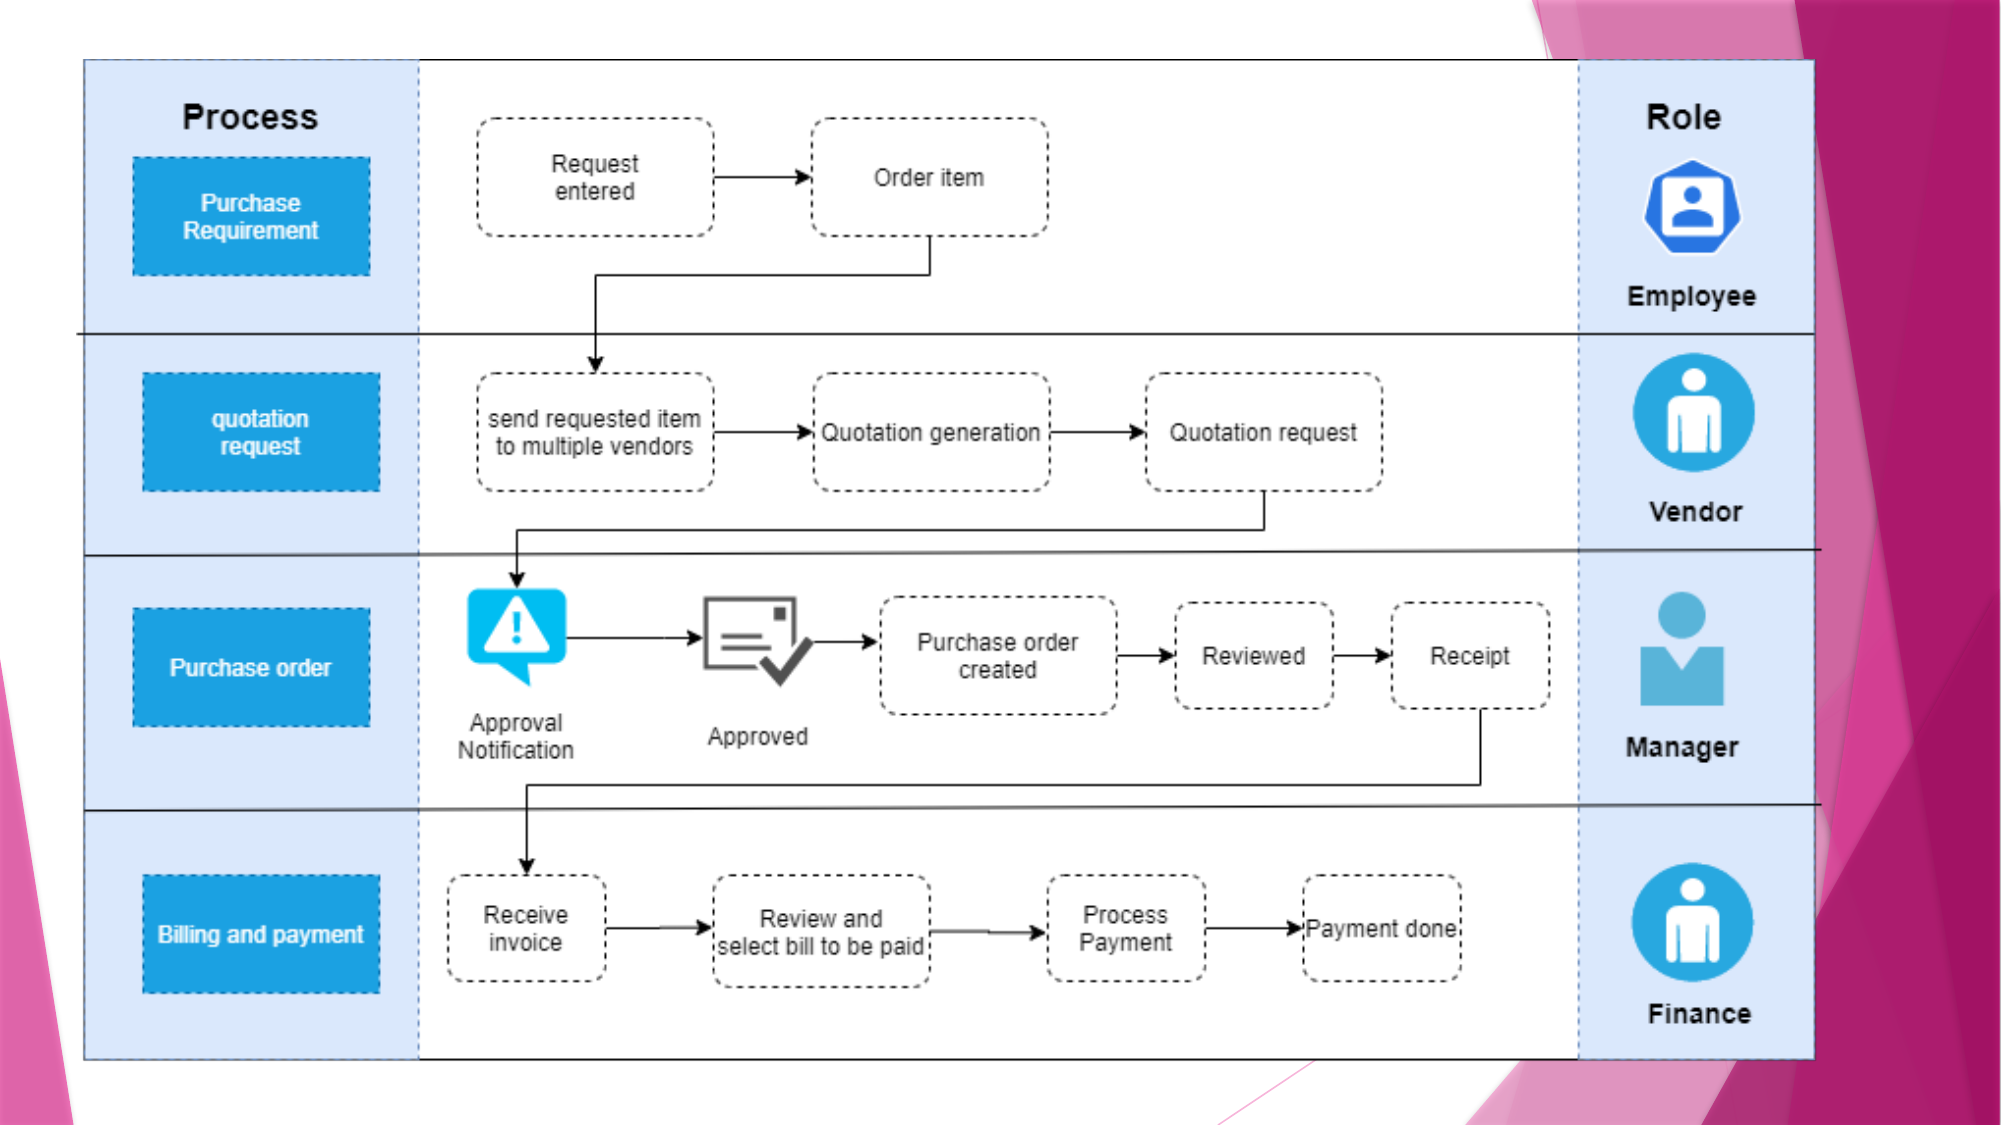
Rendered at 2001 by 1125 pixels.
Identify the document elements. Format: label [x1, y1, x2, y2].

picture [75, 59, 1826, 1066]
